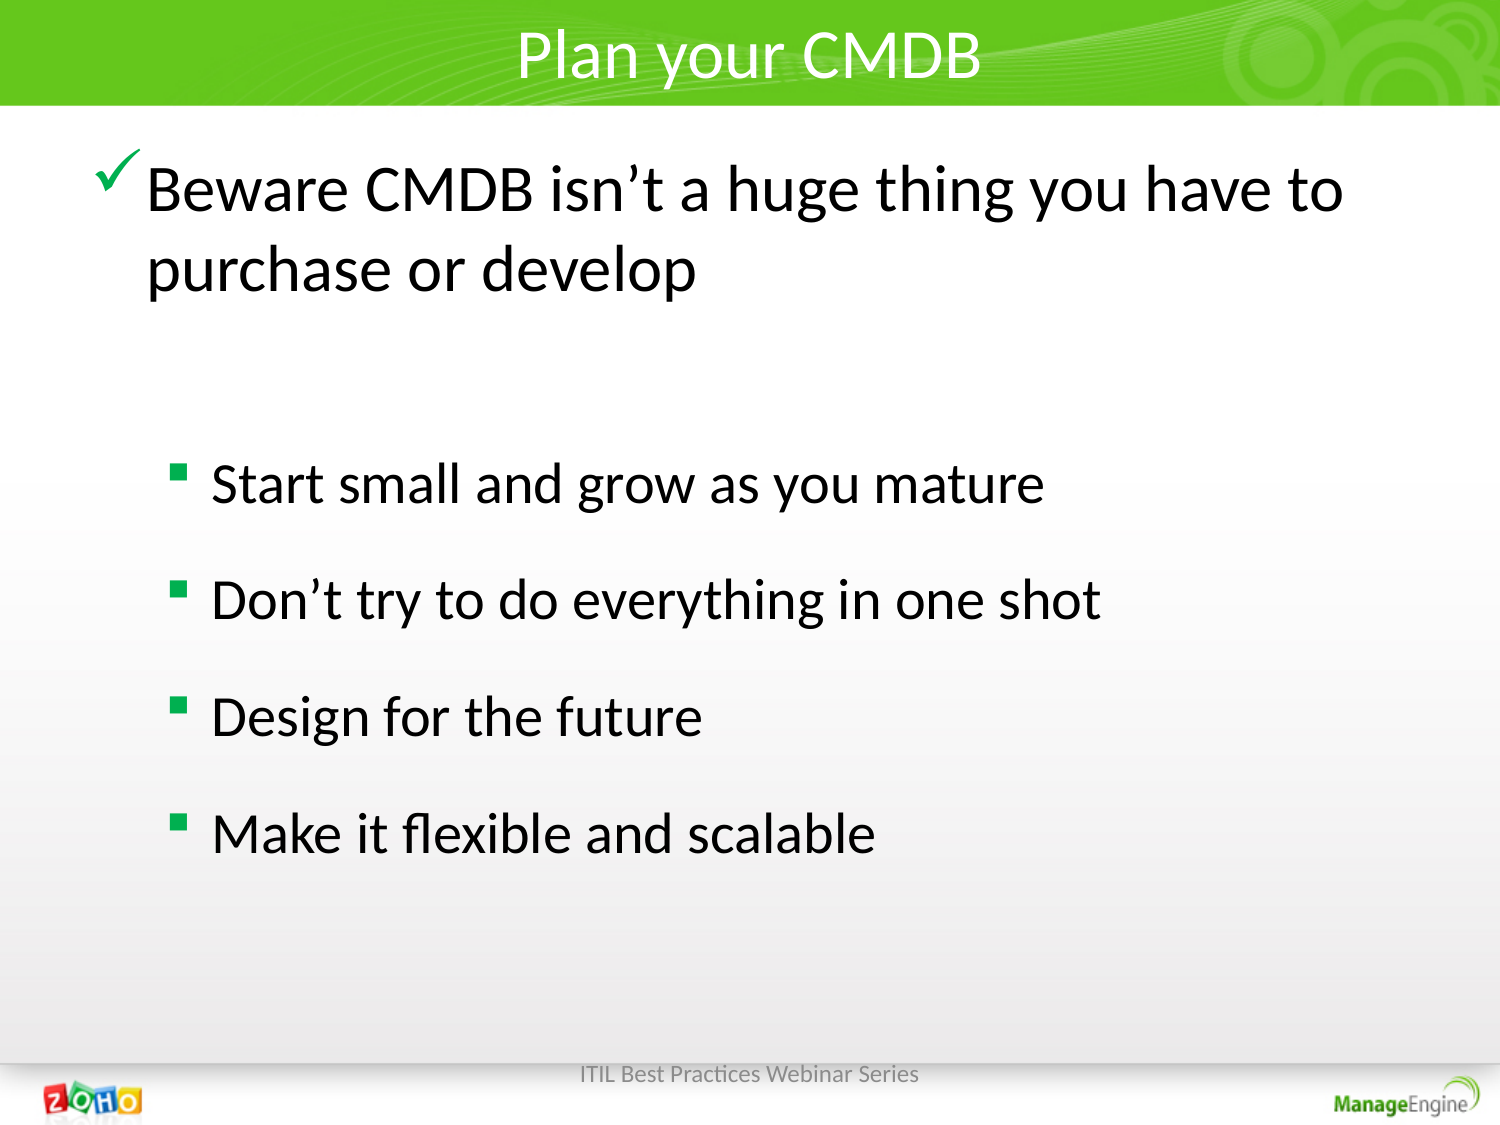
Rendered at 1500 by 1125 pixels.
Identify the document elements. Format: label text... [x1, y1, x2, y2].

footer ITIL Best Practices Webinar Series [512, 1042, 988, 1103]
title Plan your CMDB [75, 0, 1425, 100]
picture [0, 0, 1500, 1125]
list Beware CMDB isn’t a huge thing you have to purchase or develop Start small and grow as you mature Don’t try to do everything in one shot Design for the future Make it flexible and scalable [75, 137, 1425, 963]
